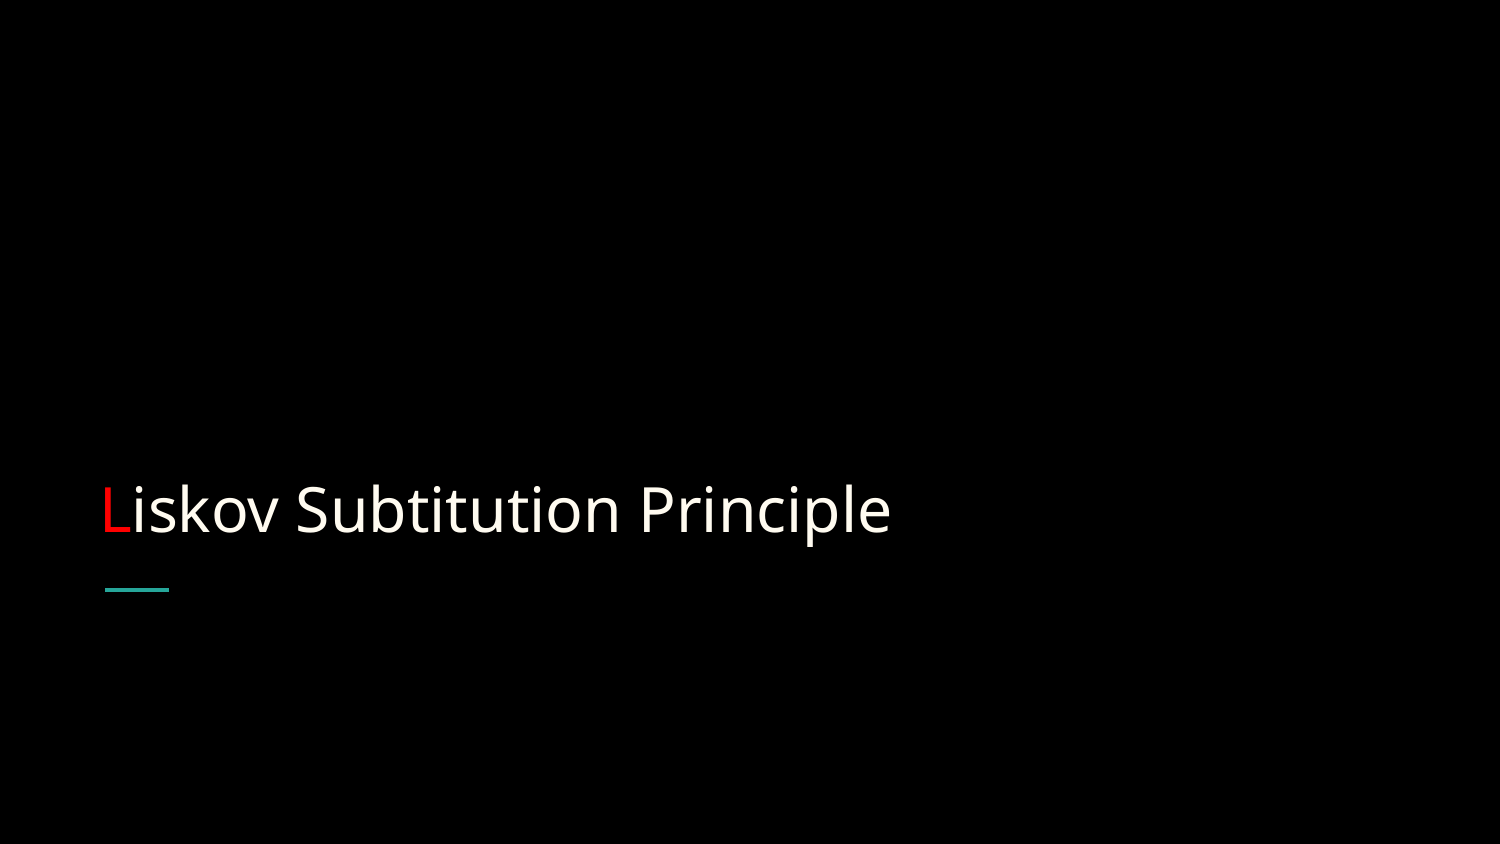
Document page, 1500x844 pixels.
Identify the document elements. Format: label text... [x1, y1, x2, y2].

title Liskov Subtitution Principle [84, 310, 1416, 561]
